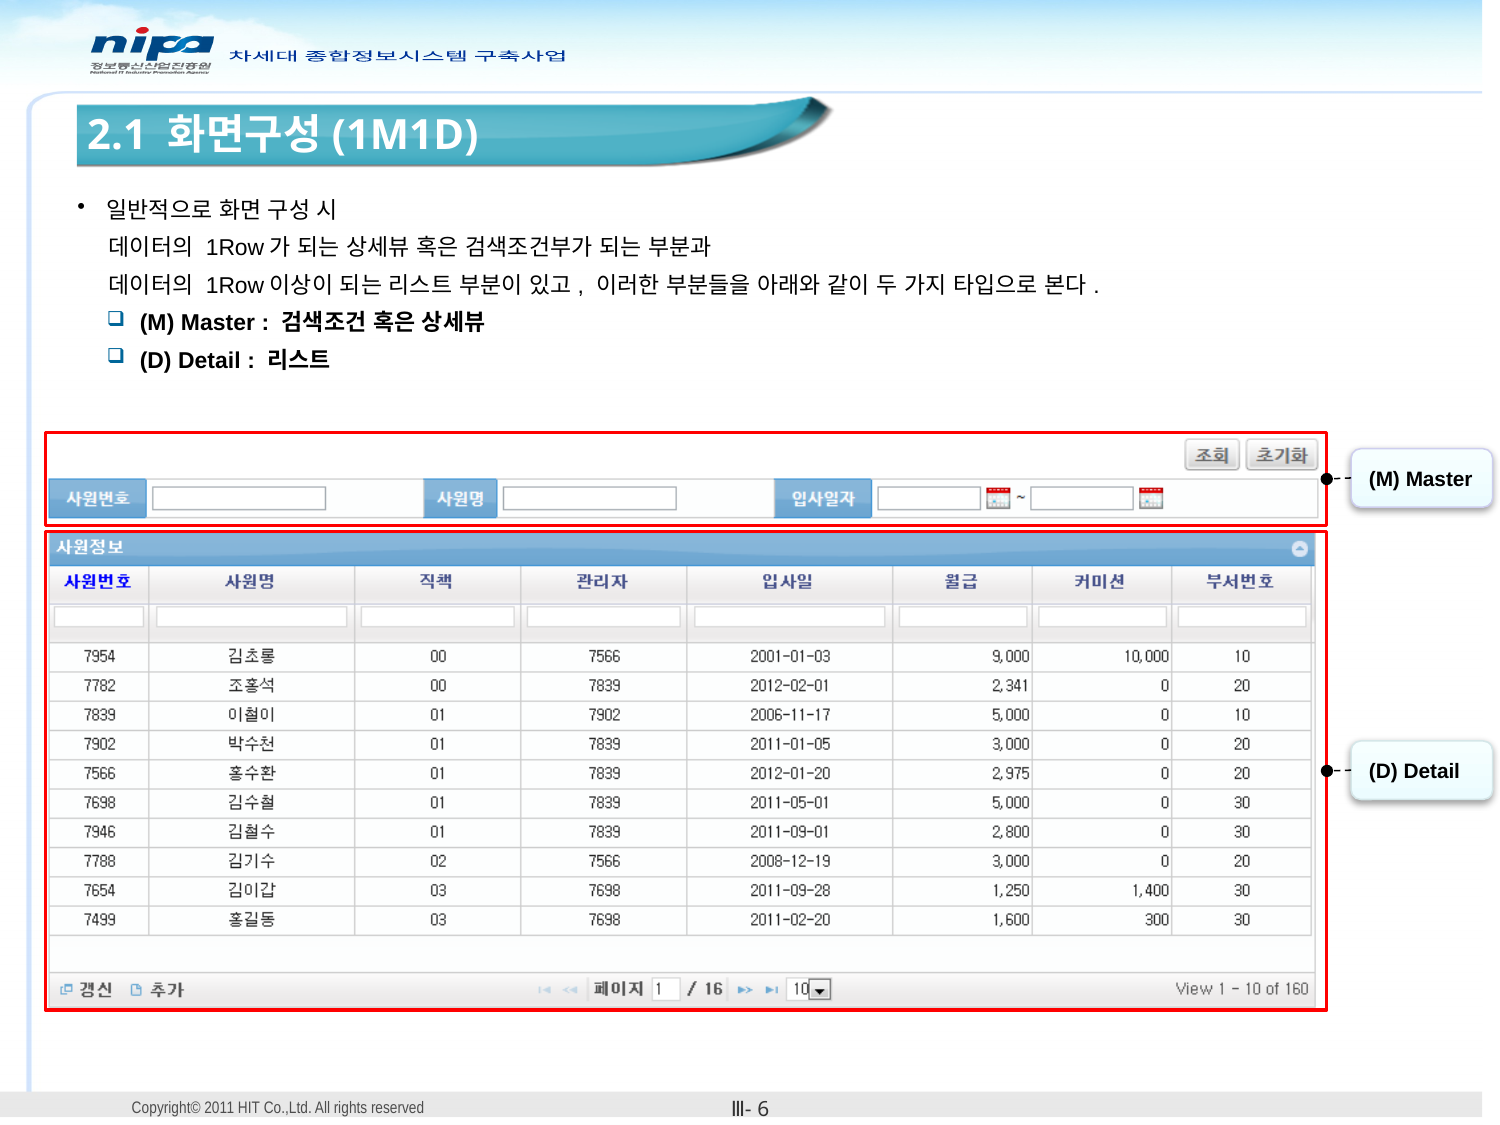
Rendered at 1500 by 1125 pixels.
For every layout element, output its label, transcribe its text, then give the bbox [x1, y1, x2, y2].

picture [0, 0, 1483, 1125]
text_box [76, 88, 857, 173]
text_box 일반적으로 화면 구성 시 데이터의 1Row가 되는 상세뷰 혹은 검색조건부가 되는 부분과 데이터의 1Row이상이 되는 리스트 부분이 있고, 이러한 부분들을 아래와 같이 두 가지 타입으로 본다. (M) Master : 검색조건 혹은 상세뷰 (D) Detail : 리스트 [62, 182, 1268, 381]
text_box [45, 432, 1493, 1012]
